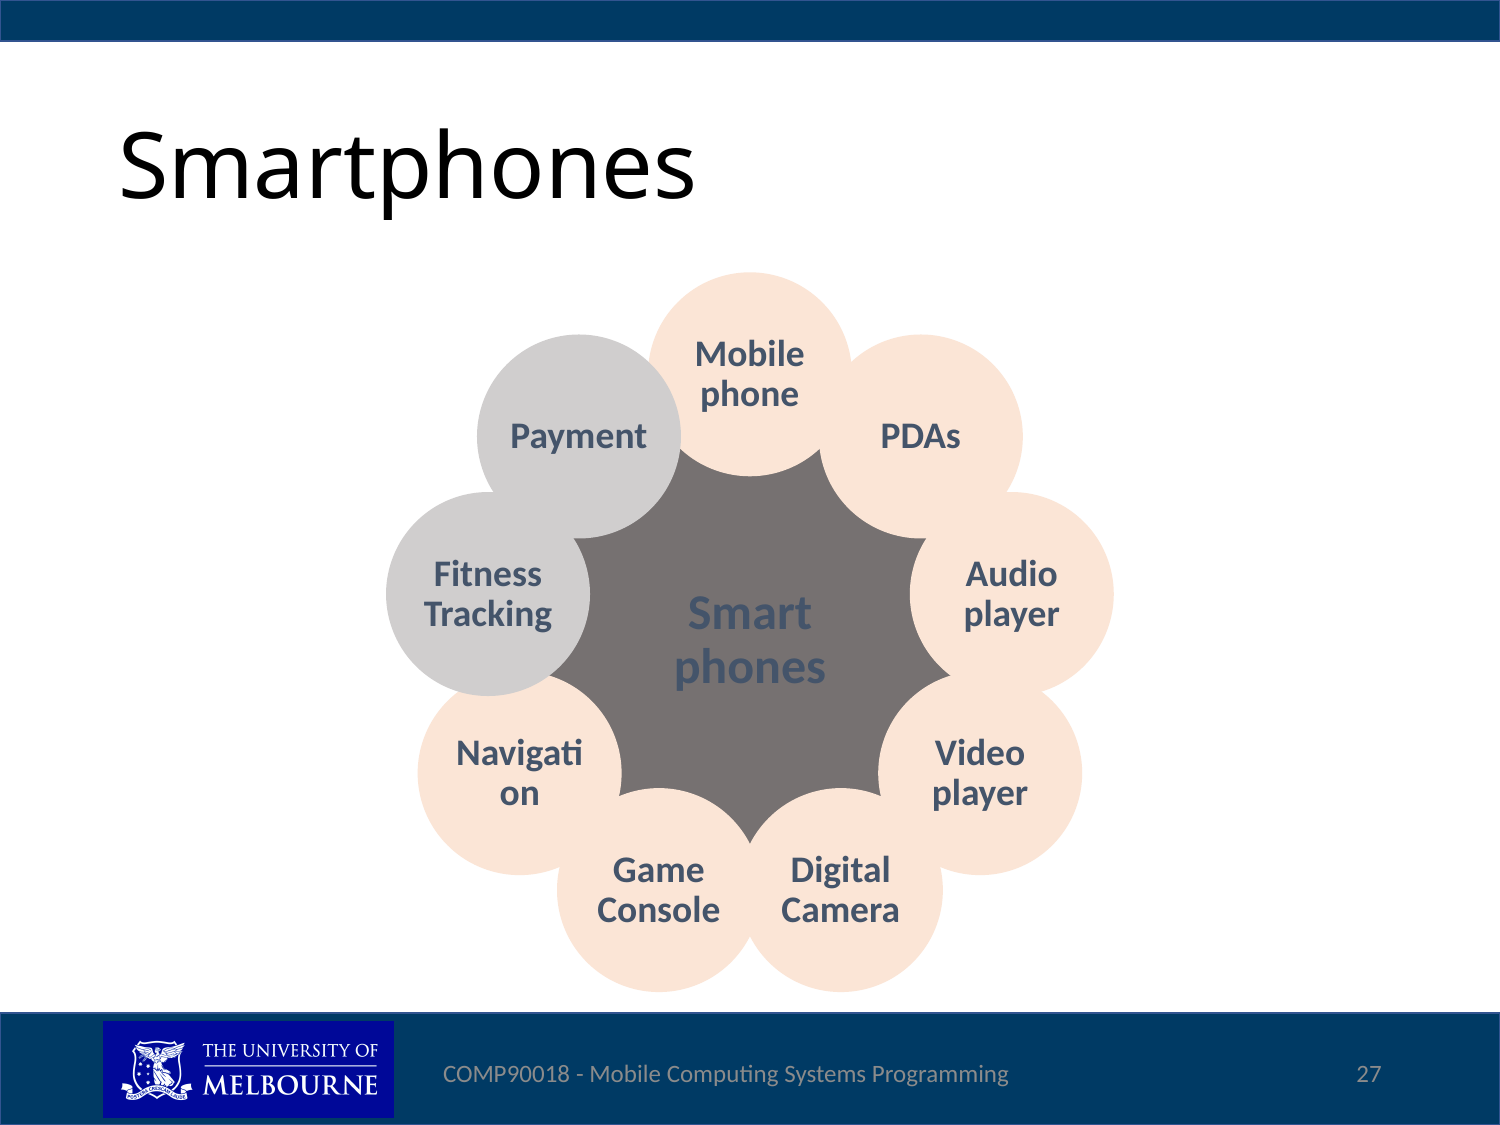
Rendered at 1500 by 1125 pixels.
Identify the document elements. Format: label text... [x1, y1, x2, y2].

picture [103, 1021, 394, 1118]
title Smartphones [103, 59, 1397, 268]
slide_number 27 [1059, 1042, 1397, 1103]
footer COMP90018 - Mobile Computing Systems Programming [393, 1042, 1059, 1103]
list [74, 268, 1425, 997]
